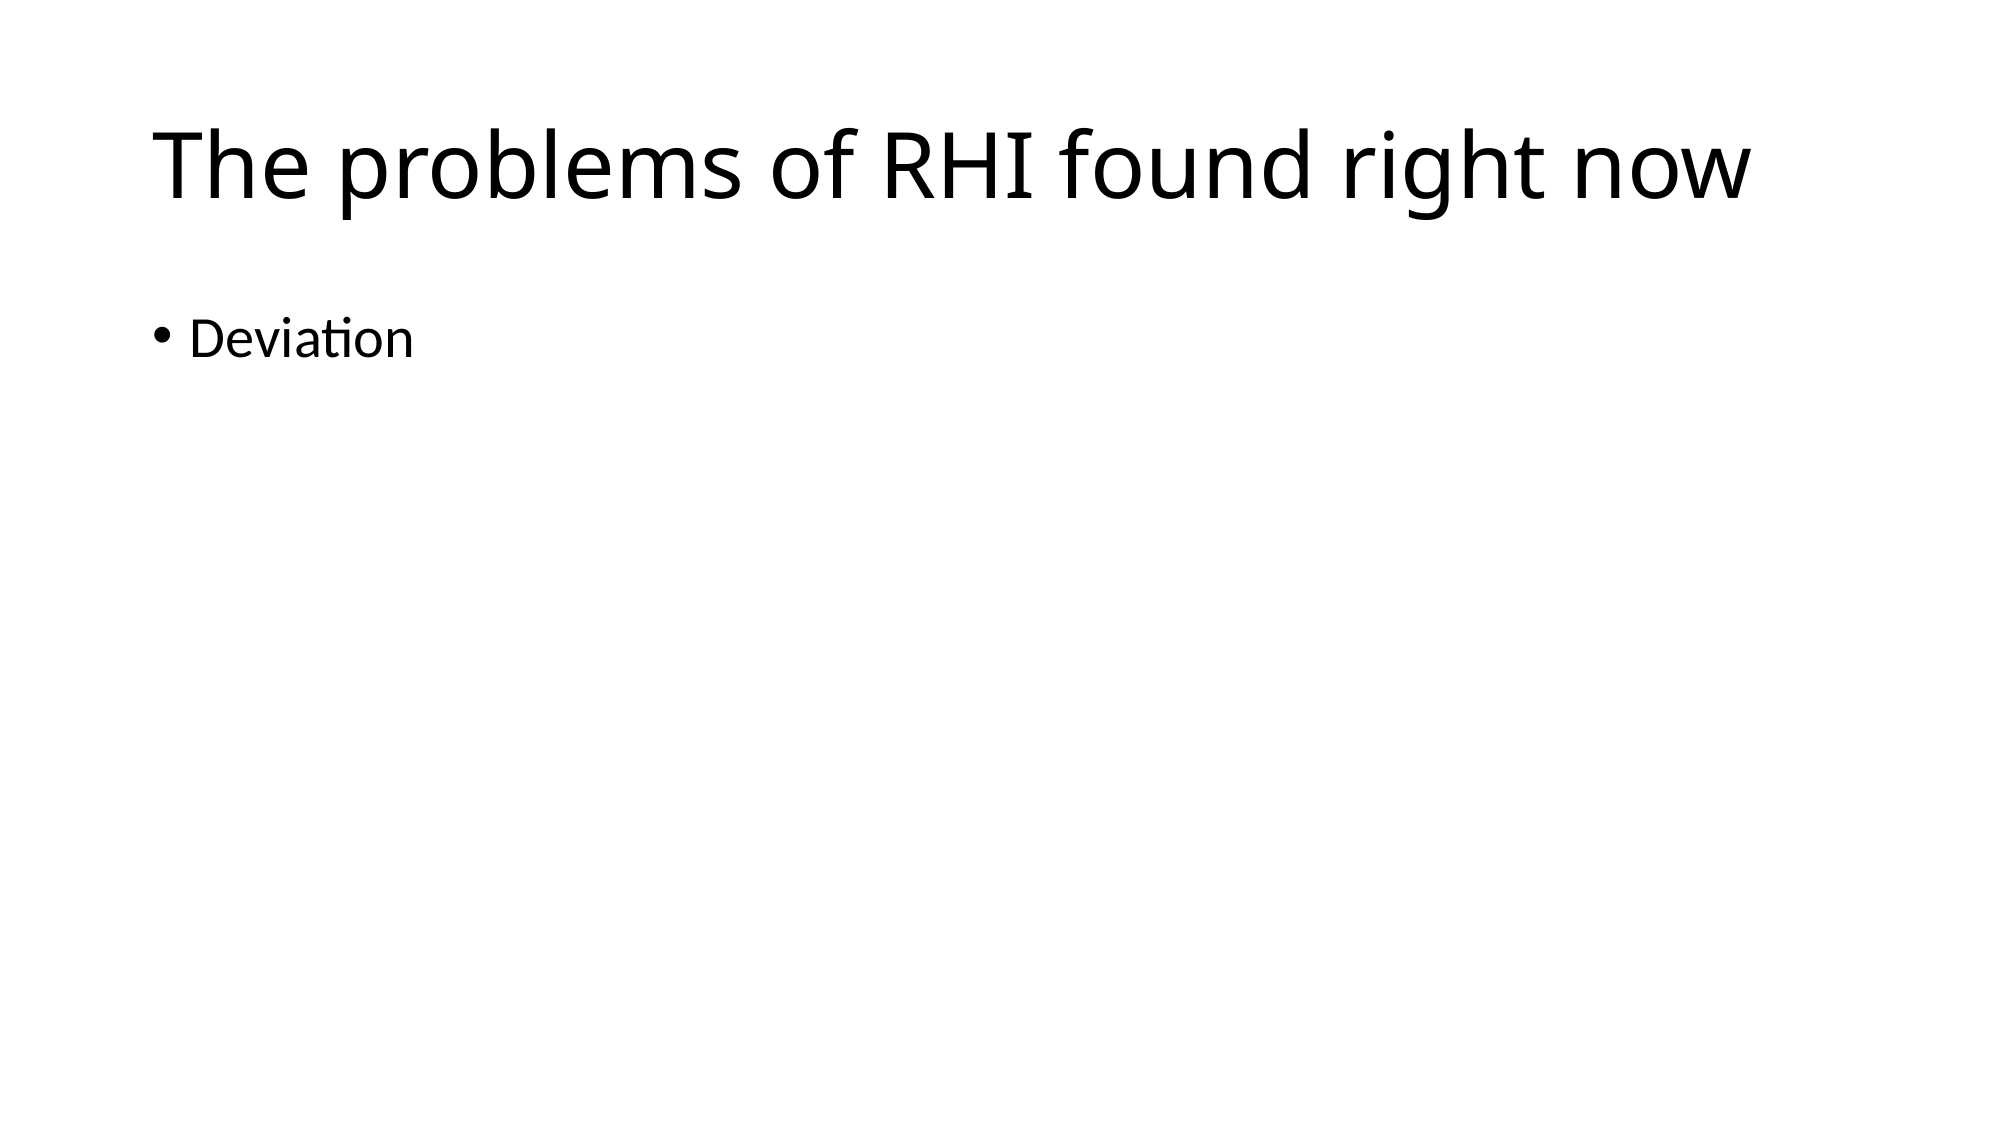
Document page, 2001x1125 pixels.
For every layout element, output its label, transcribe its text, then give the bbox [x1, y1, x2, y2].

list Deviation [137, 299, 1863, 1014]
title The problems of RHI found right now [137, 59, 1863, 278]
